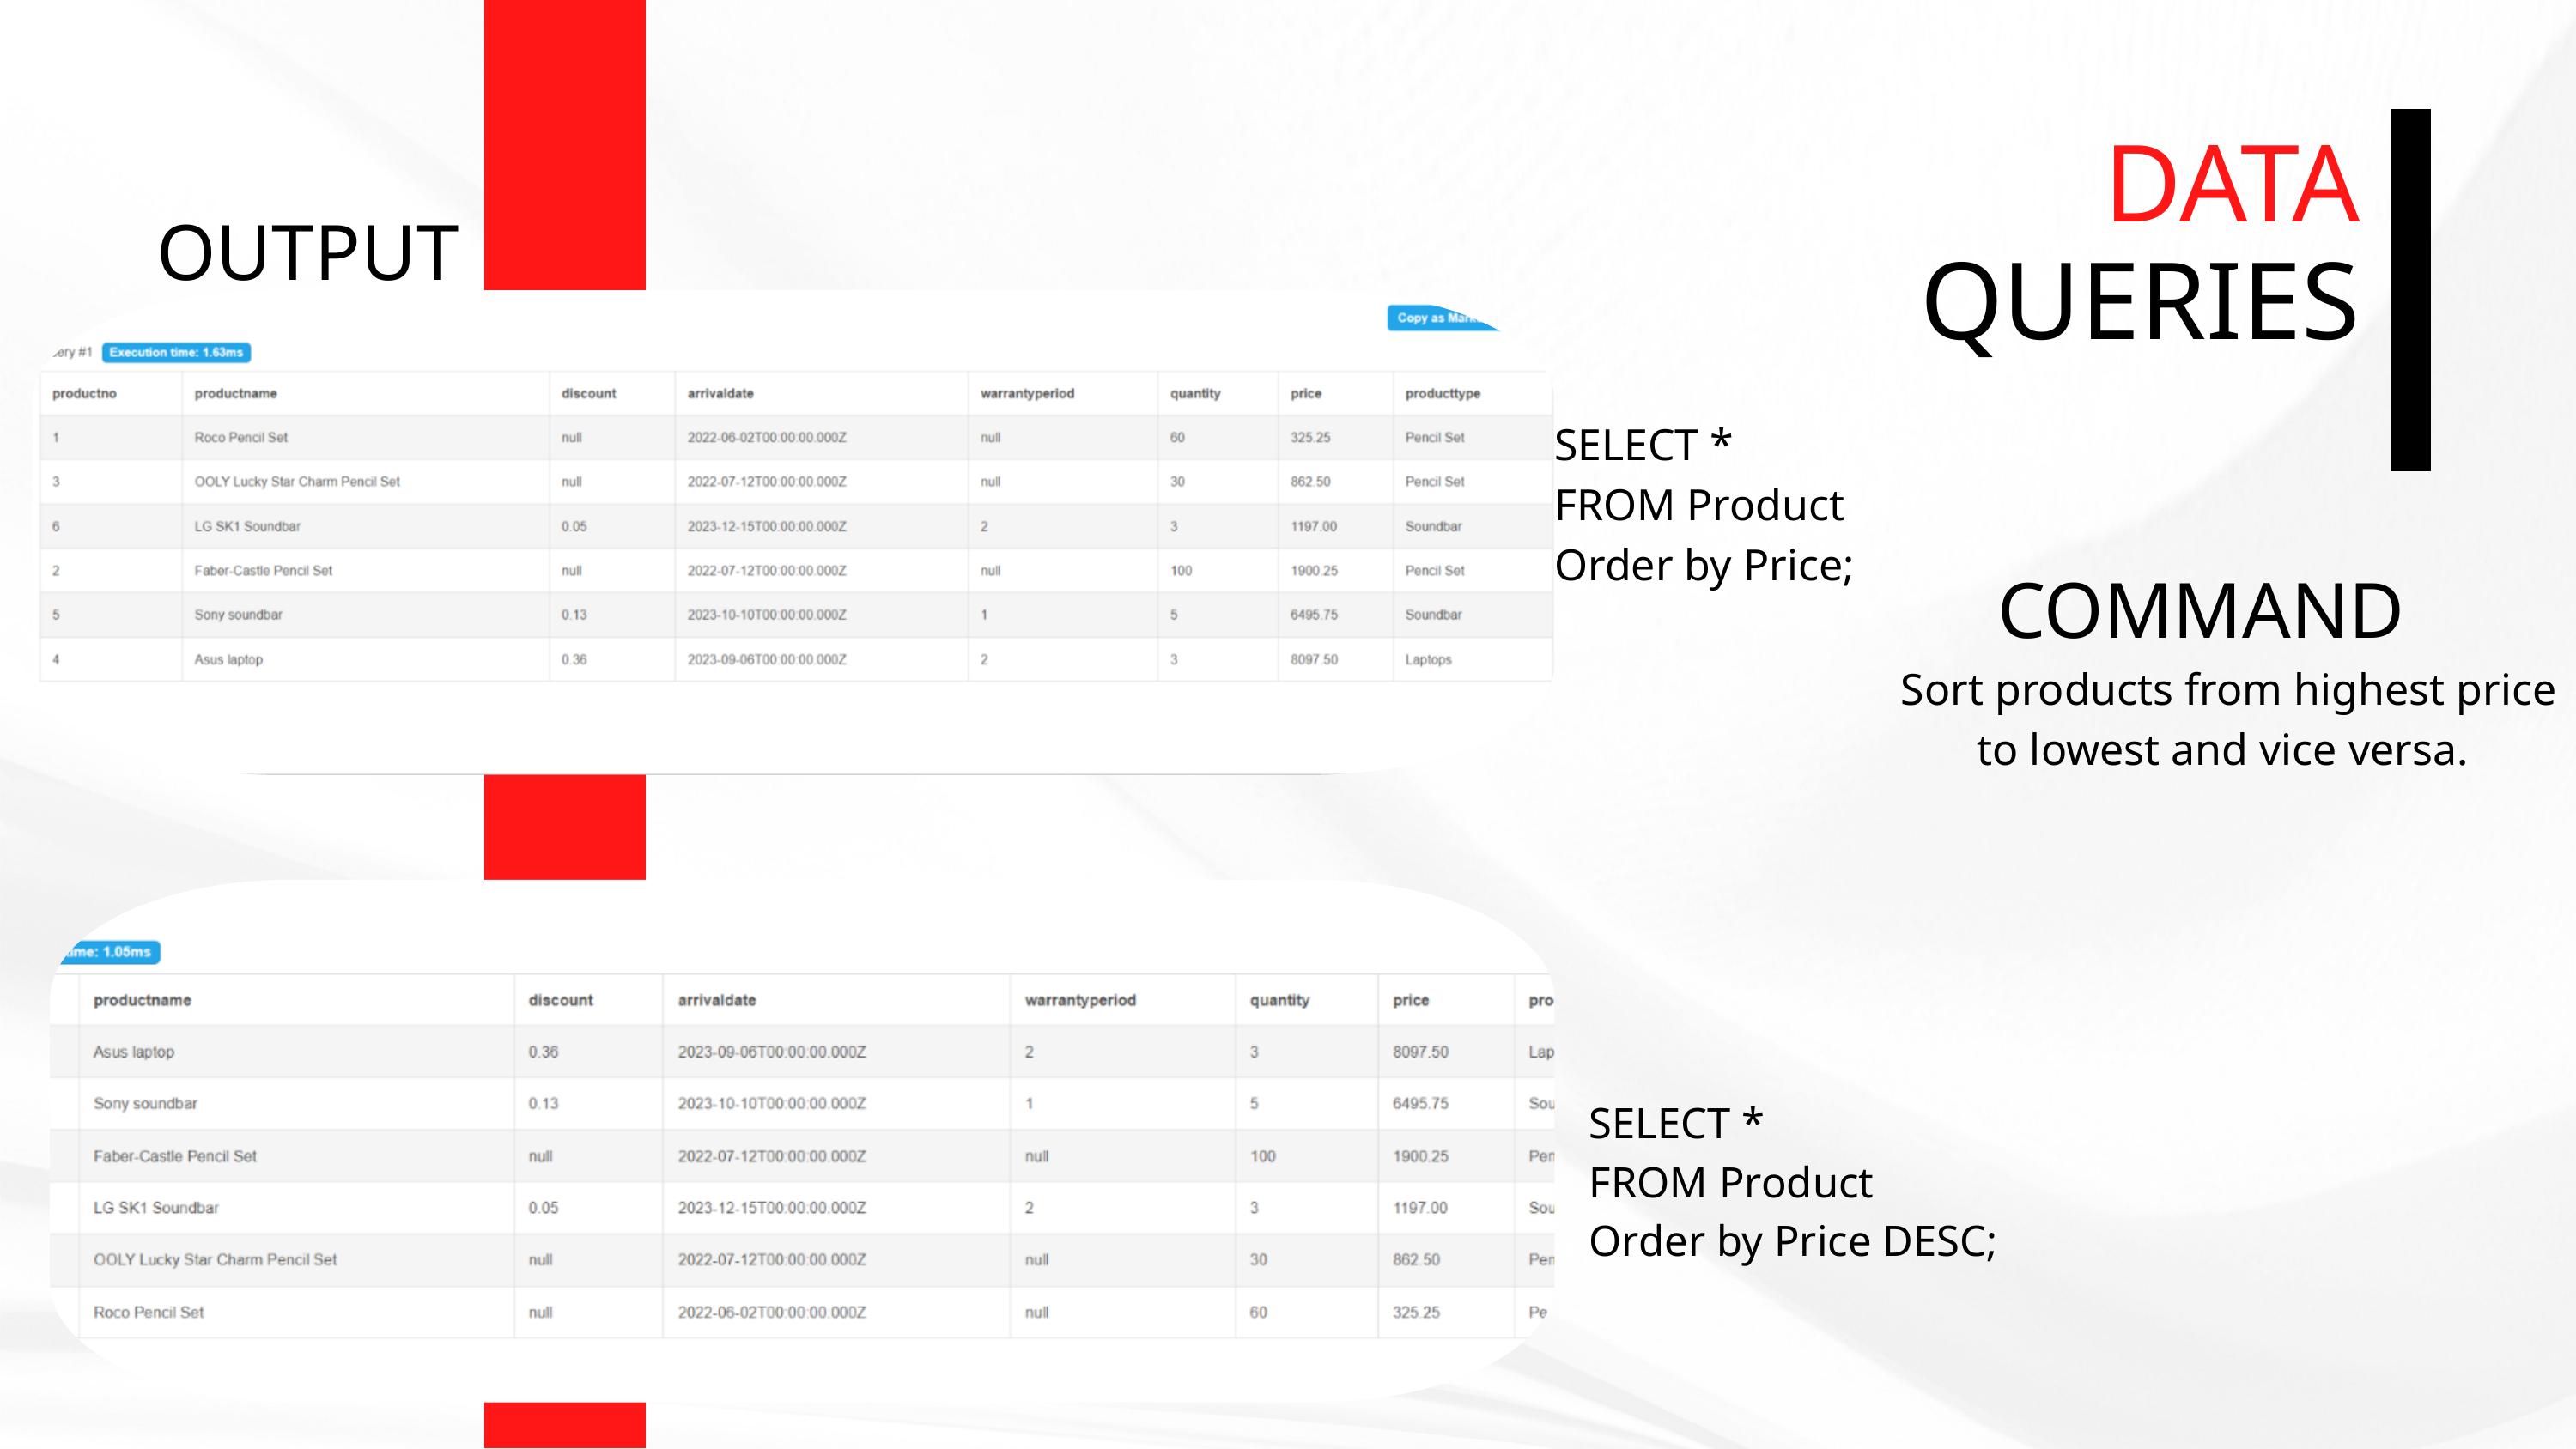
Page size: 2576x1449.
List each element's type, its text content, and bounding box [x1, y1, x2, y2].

text_box COMMAND [1996, 546, 2406, 653]
text_box SELECT * FROM Product Order by Price DESC; [1589, 1088, 2044, 1324]
text_box [0, 0, 483, 1449]
text_box OUTPUT [50, 188, 459, 288]
text_box QUERIES [1867, 211, 2361, 361]
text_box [483, 1412, 646, 1449]
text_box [483, 0, 646, 288]
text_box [483, 785, 646, 877]
text_box DATA [1867, 94, 2361, 211]
text_box Sort products from highest price to lowest and vice versa. [1890, 654, 2568, 834]
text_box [2390, 108, 2432, 472]
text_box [49, 879, 1555, 1403]
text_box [32, 289, 1555, 775]
text_box [647, 0, 2576, 1449]
text_box SELECT * FROM Product Order by Price; [1561, 409, 1931, 649]
